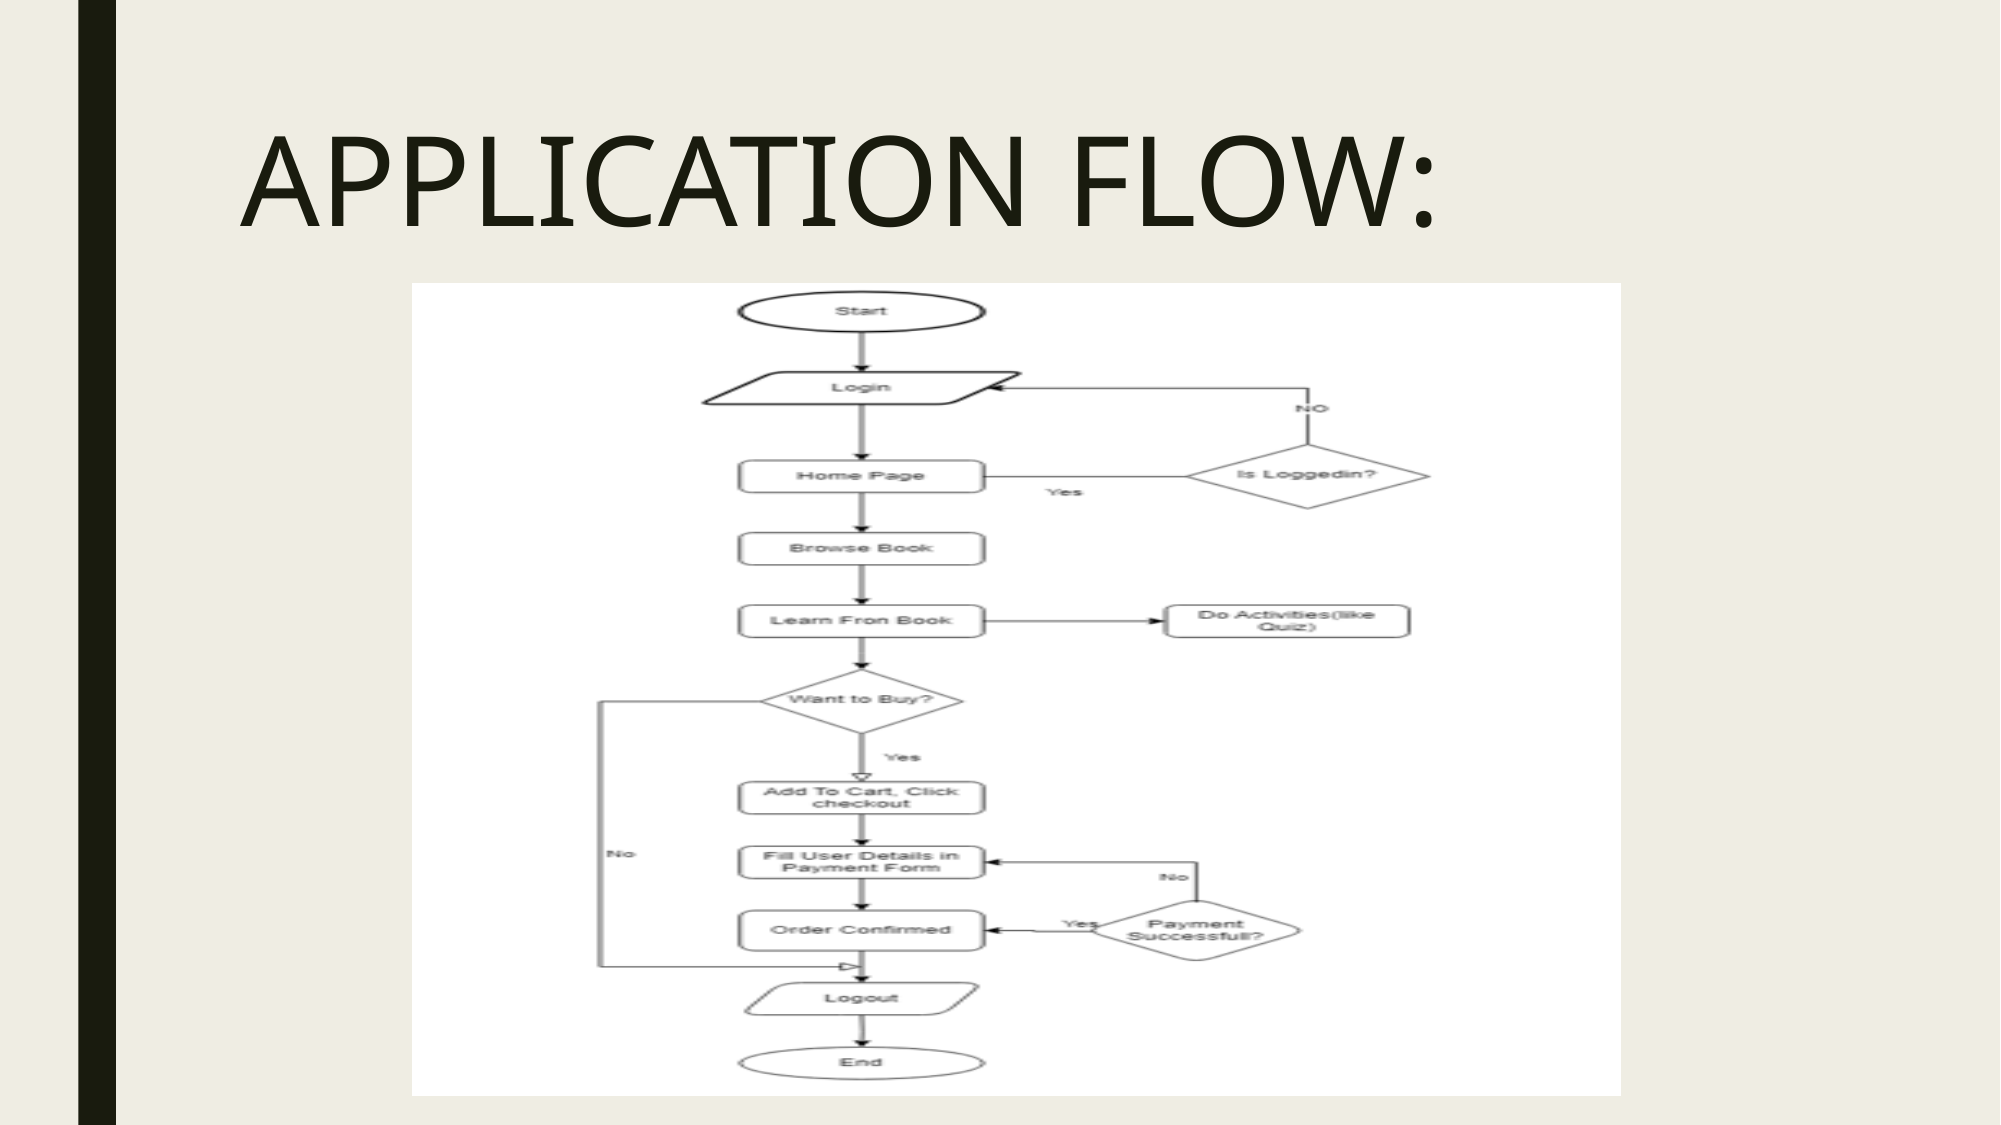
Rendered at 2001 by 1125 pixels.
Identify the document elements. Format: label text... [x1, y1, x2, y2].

title APPLICATION FLOW: [225, 112, 1800, 357]
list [412, 283, 1621, 1096]
